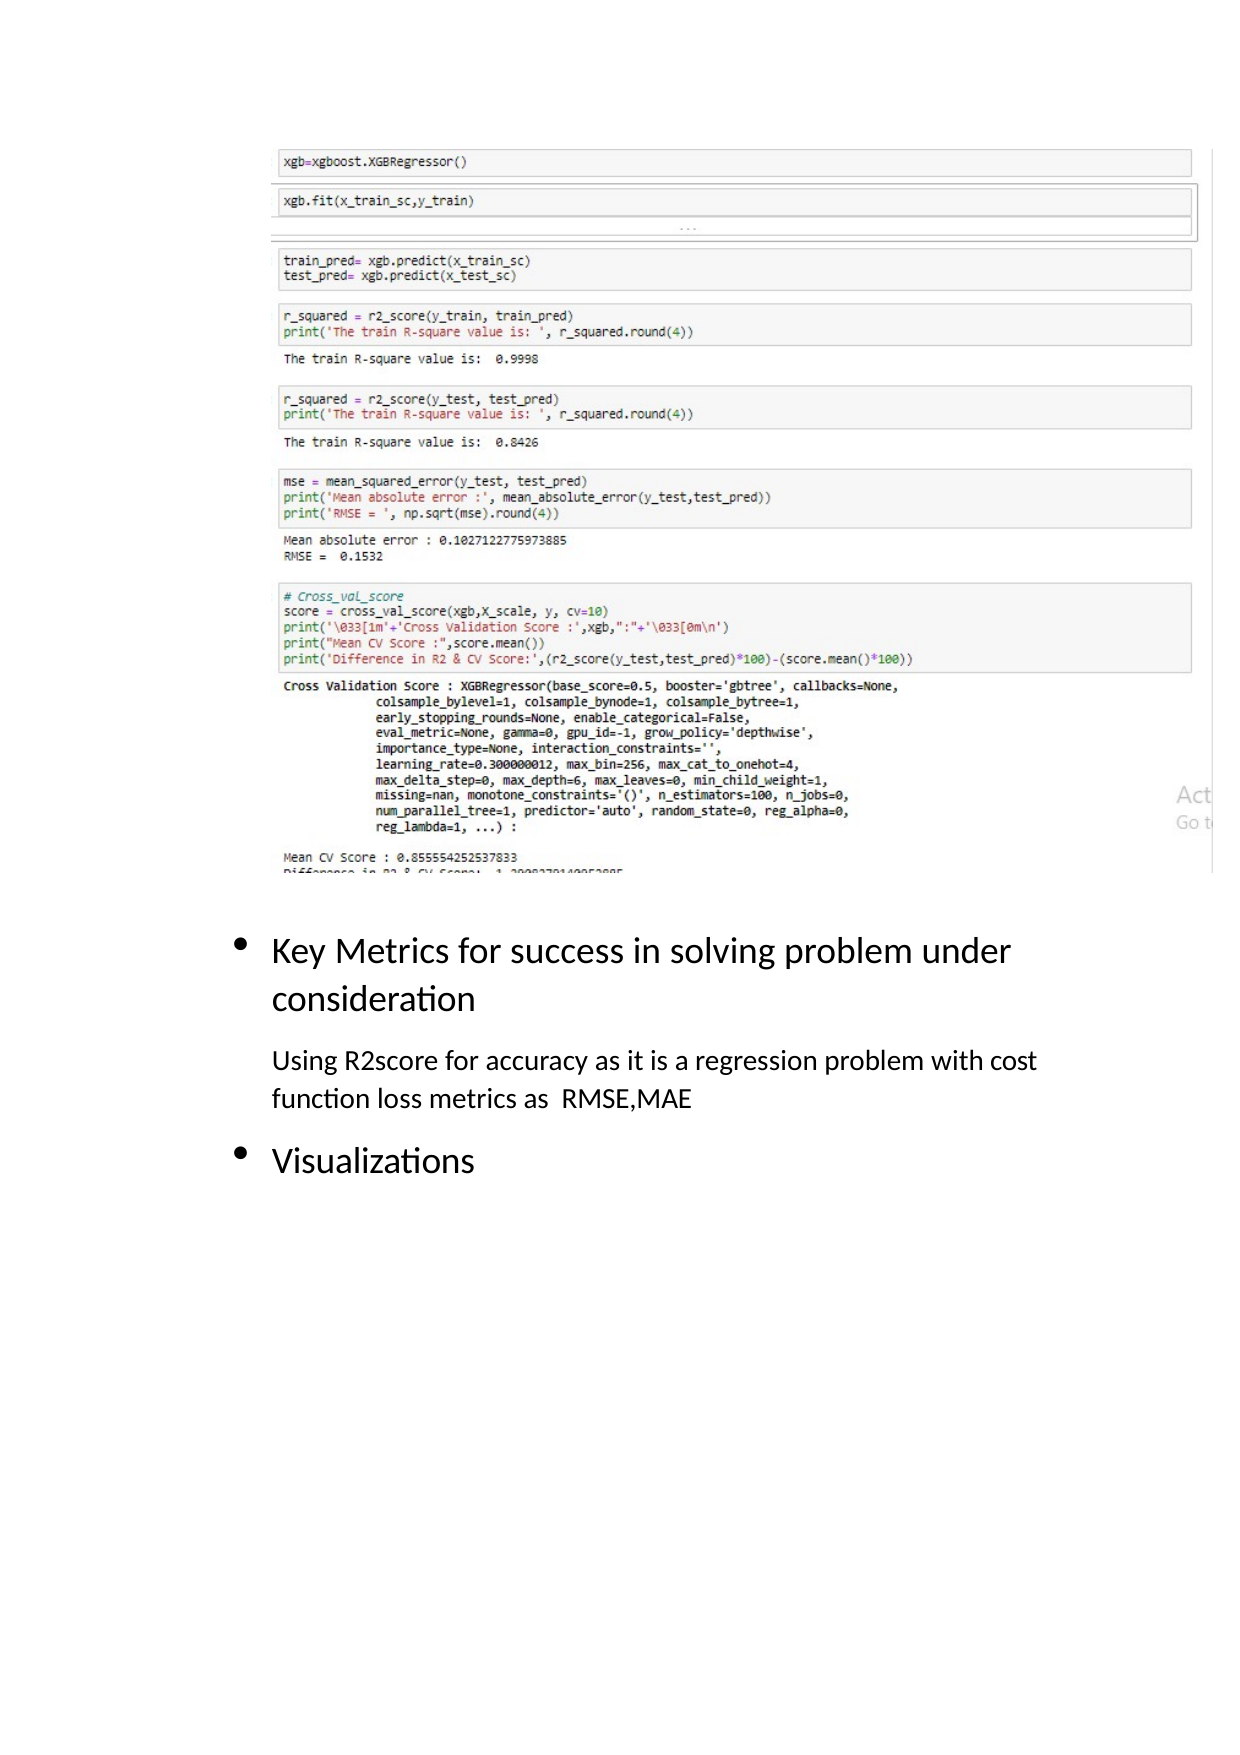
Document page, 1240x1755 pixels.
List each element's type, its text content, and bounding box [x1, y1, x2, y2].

picture [271, 149, 1213, 873]
text_box Key Metrics for success in solving problem under consideration Using R2score for accuracy as it is a regression problem with cost function loss metrics as RMSE,MAE Visualizations [232, 920, 1045, 1181]
